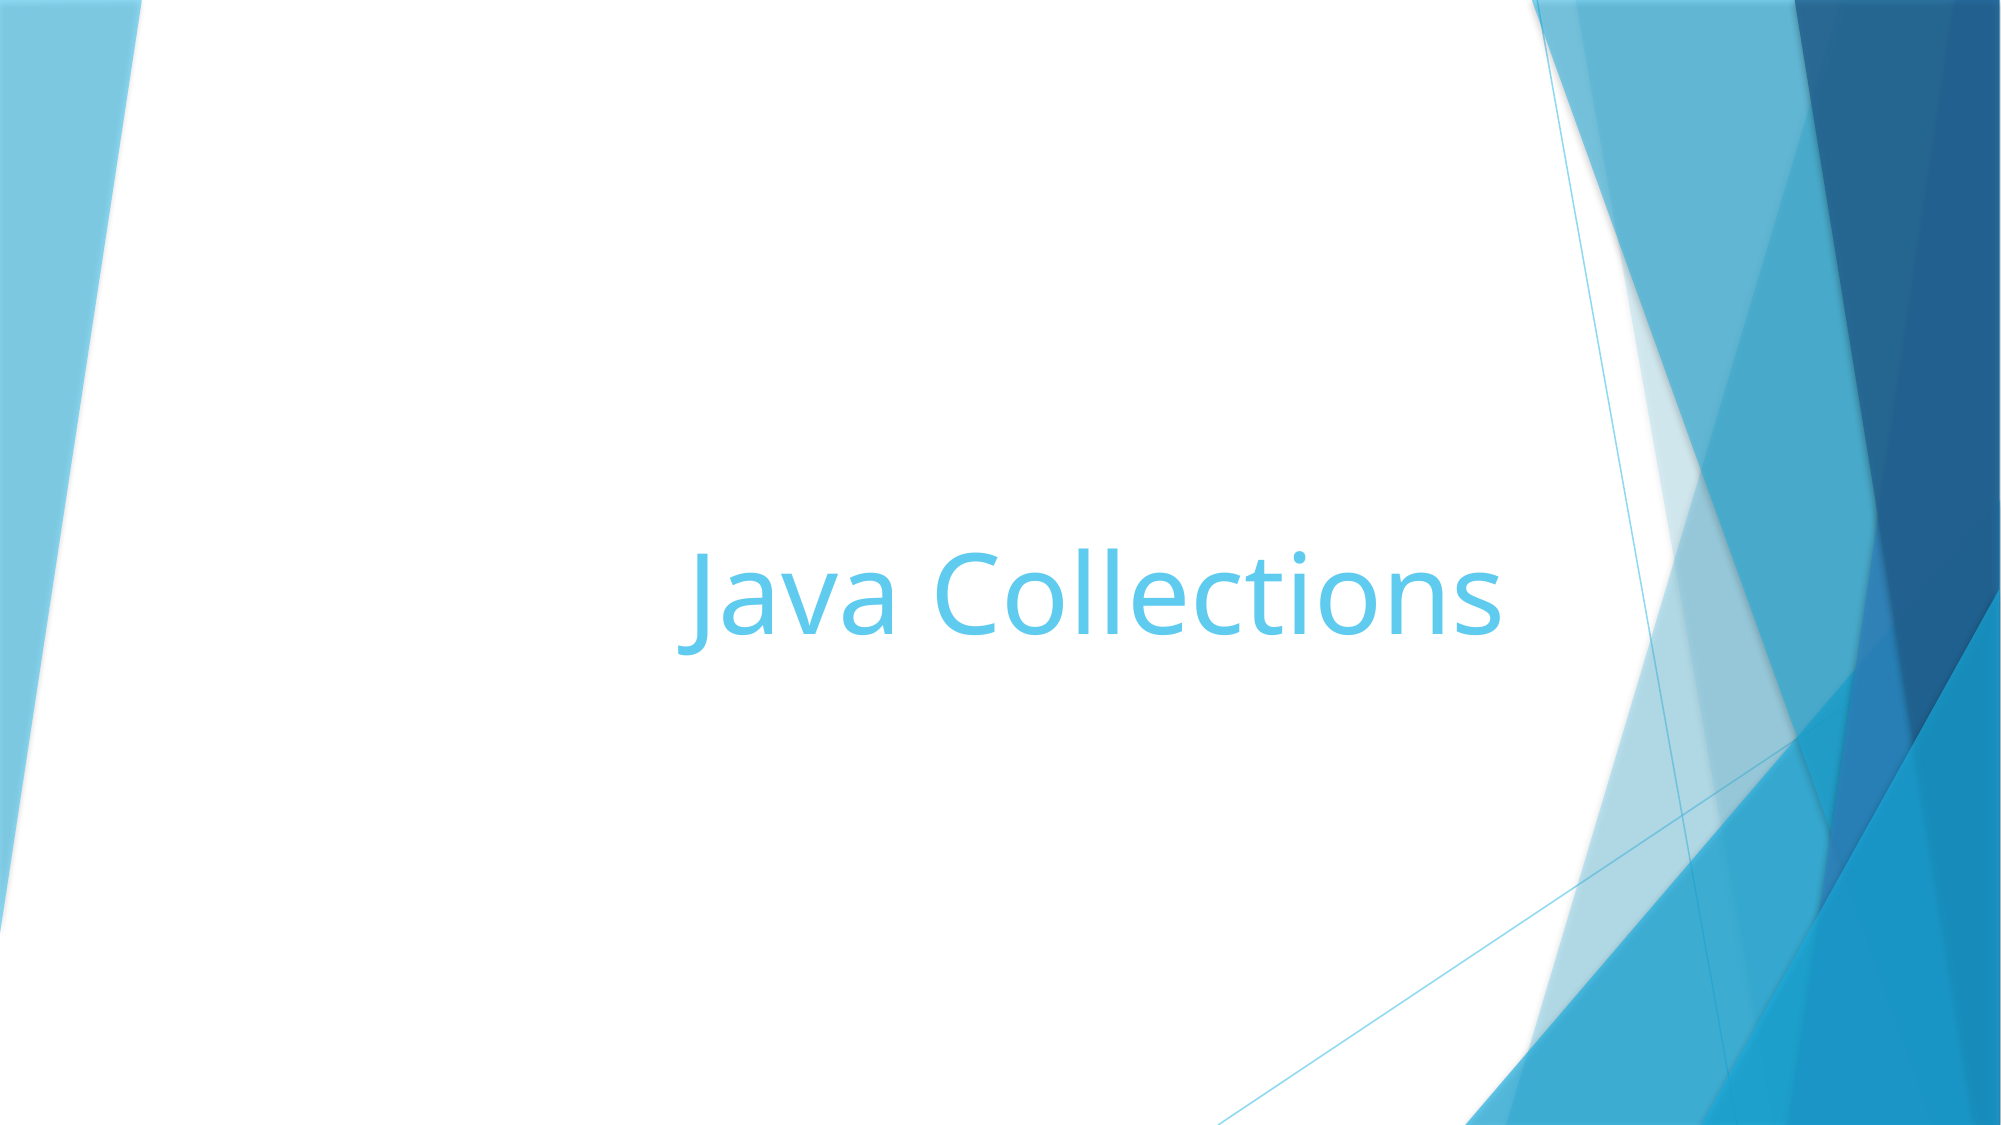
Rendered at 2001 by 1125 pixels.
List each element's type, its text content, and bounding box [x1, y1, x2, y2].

title Java Collections [247, 394, 1522, 665]
